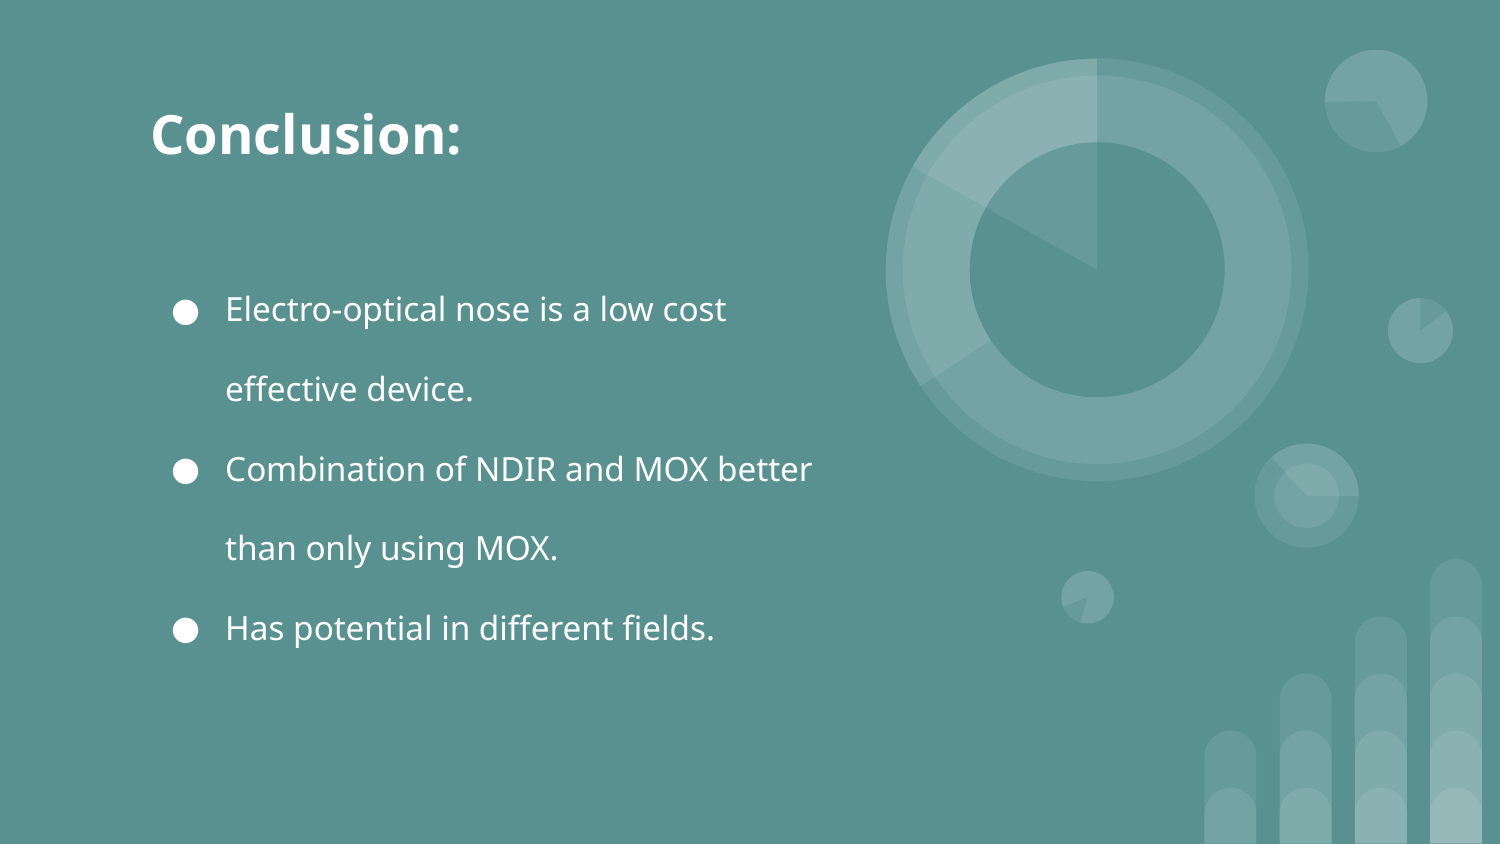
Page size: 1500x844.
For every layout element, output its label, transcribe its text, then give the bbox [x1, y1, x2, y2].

subtitle Electro-optical nose is a low cost effective device. Combination of NDIR and MOX better than only using MOX. Has potential in different fields. [135, 233, 834, 742]
title Conclusion: [135, 68, 665, 197]
